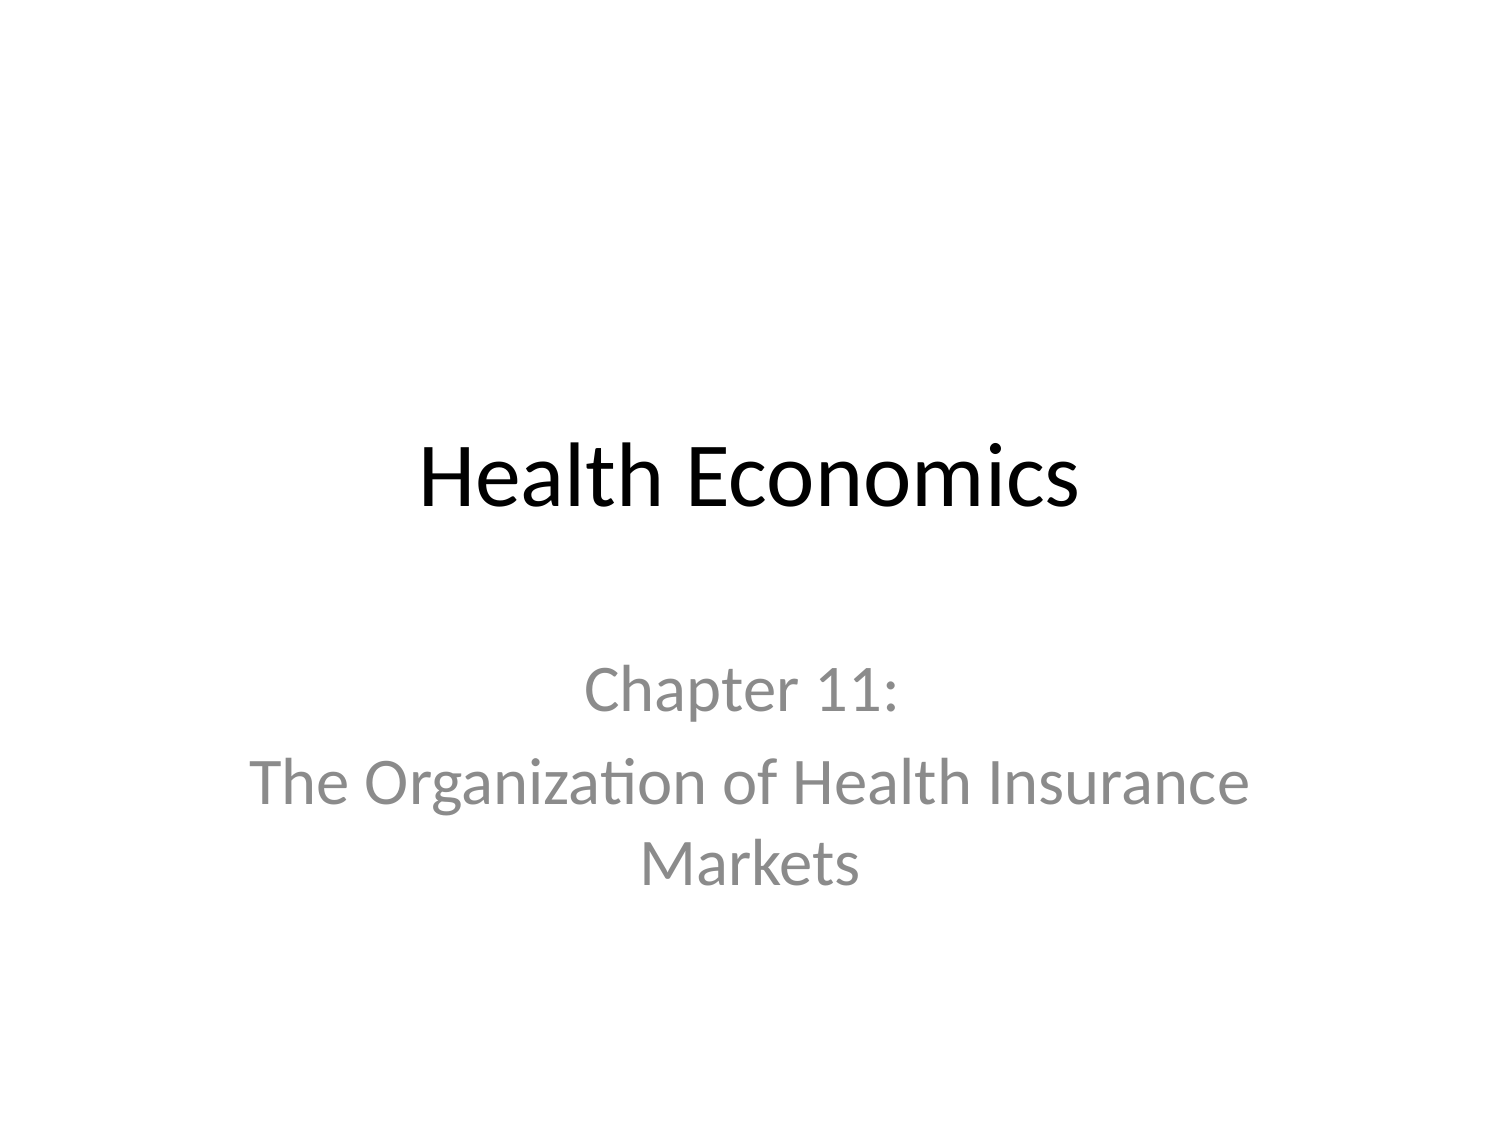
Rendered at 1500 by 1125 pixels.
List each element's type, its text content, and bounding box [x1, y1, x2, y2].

subtitle Chapter 11: The Organization of Health Insurance Markets [225, 637, 1275, 925]
title Health Economics [112, 349, 1388, 591]
